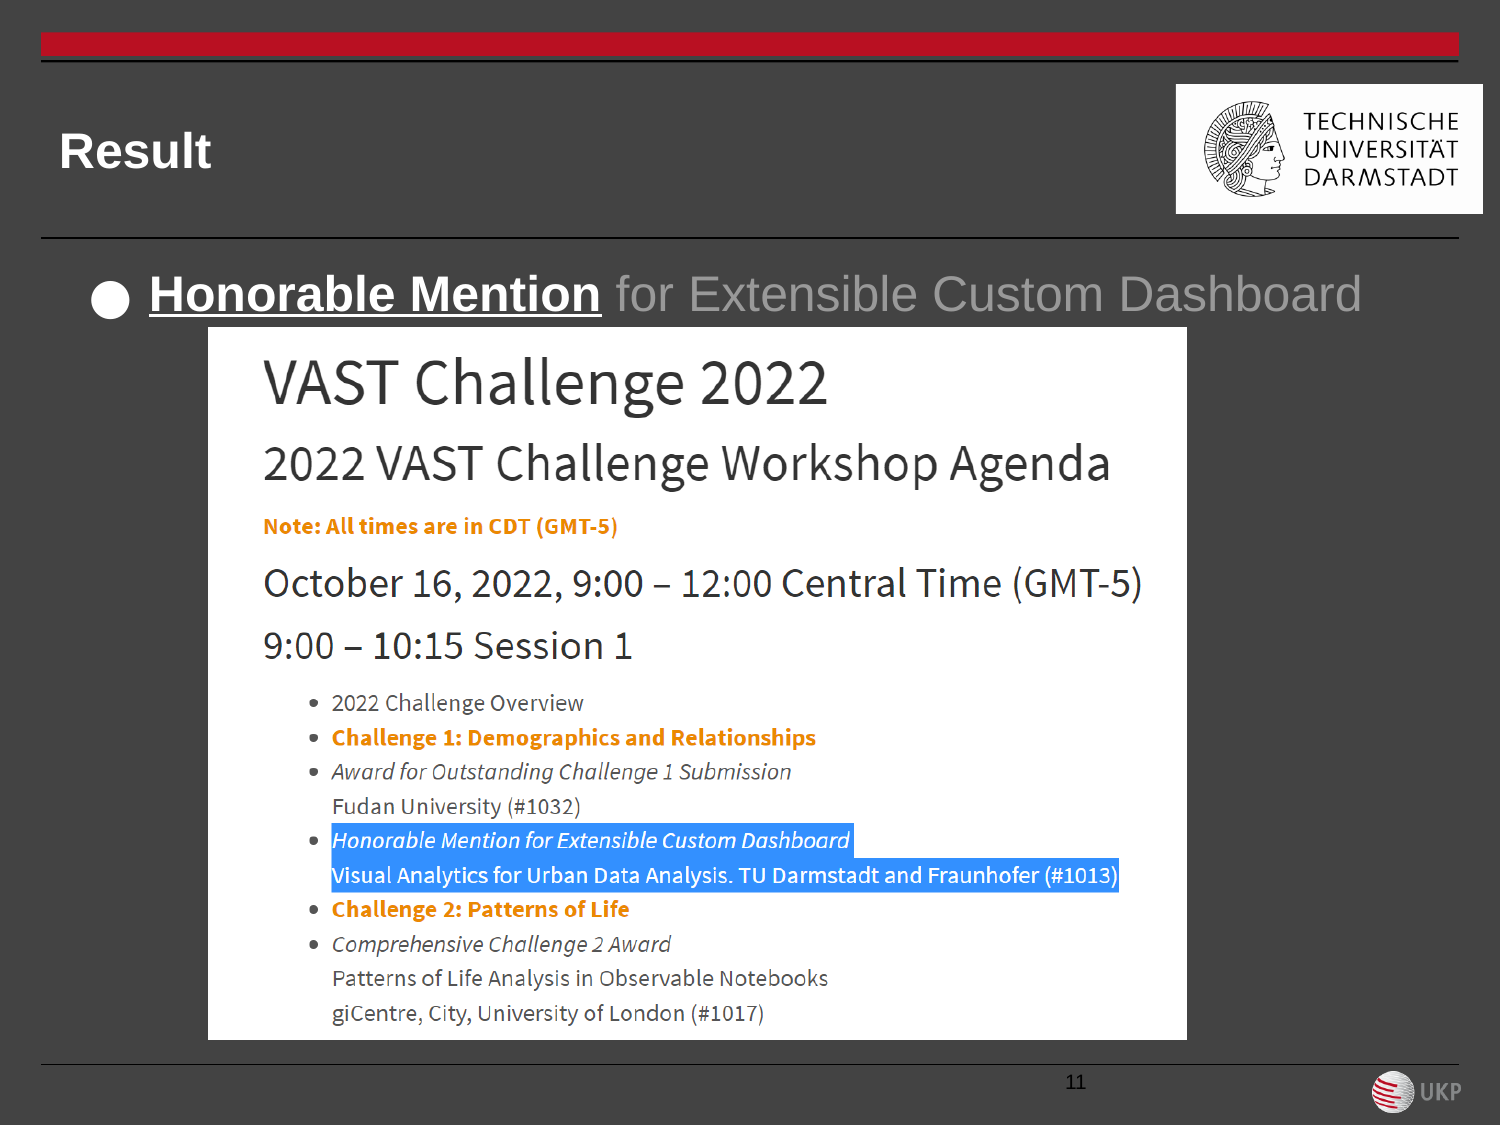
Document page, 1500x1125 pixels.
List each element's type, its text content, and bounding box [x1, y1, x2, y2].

picture [1187, 84, 1483, 214]
list Honorable Mention for Extensible Custom Dashboard [58, 253, 1477, 1040]
title Result [58, 80, 1187, 218]
picture [208, 327, 1188, 1040]
picture [1372, 1071, 1461, 1113]
